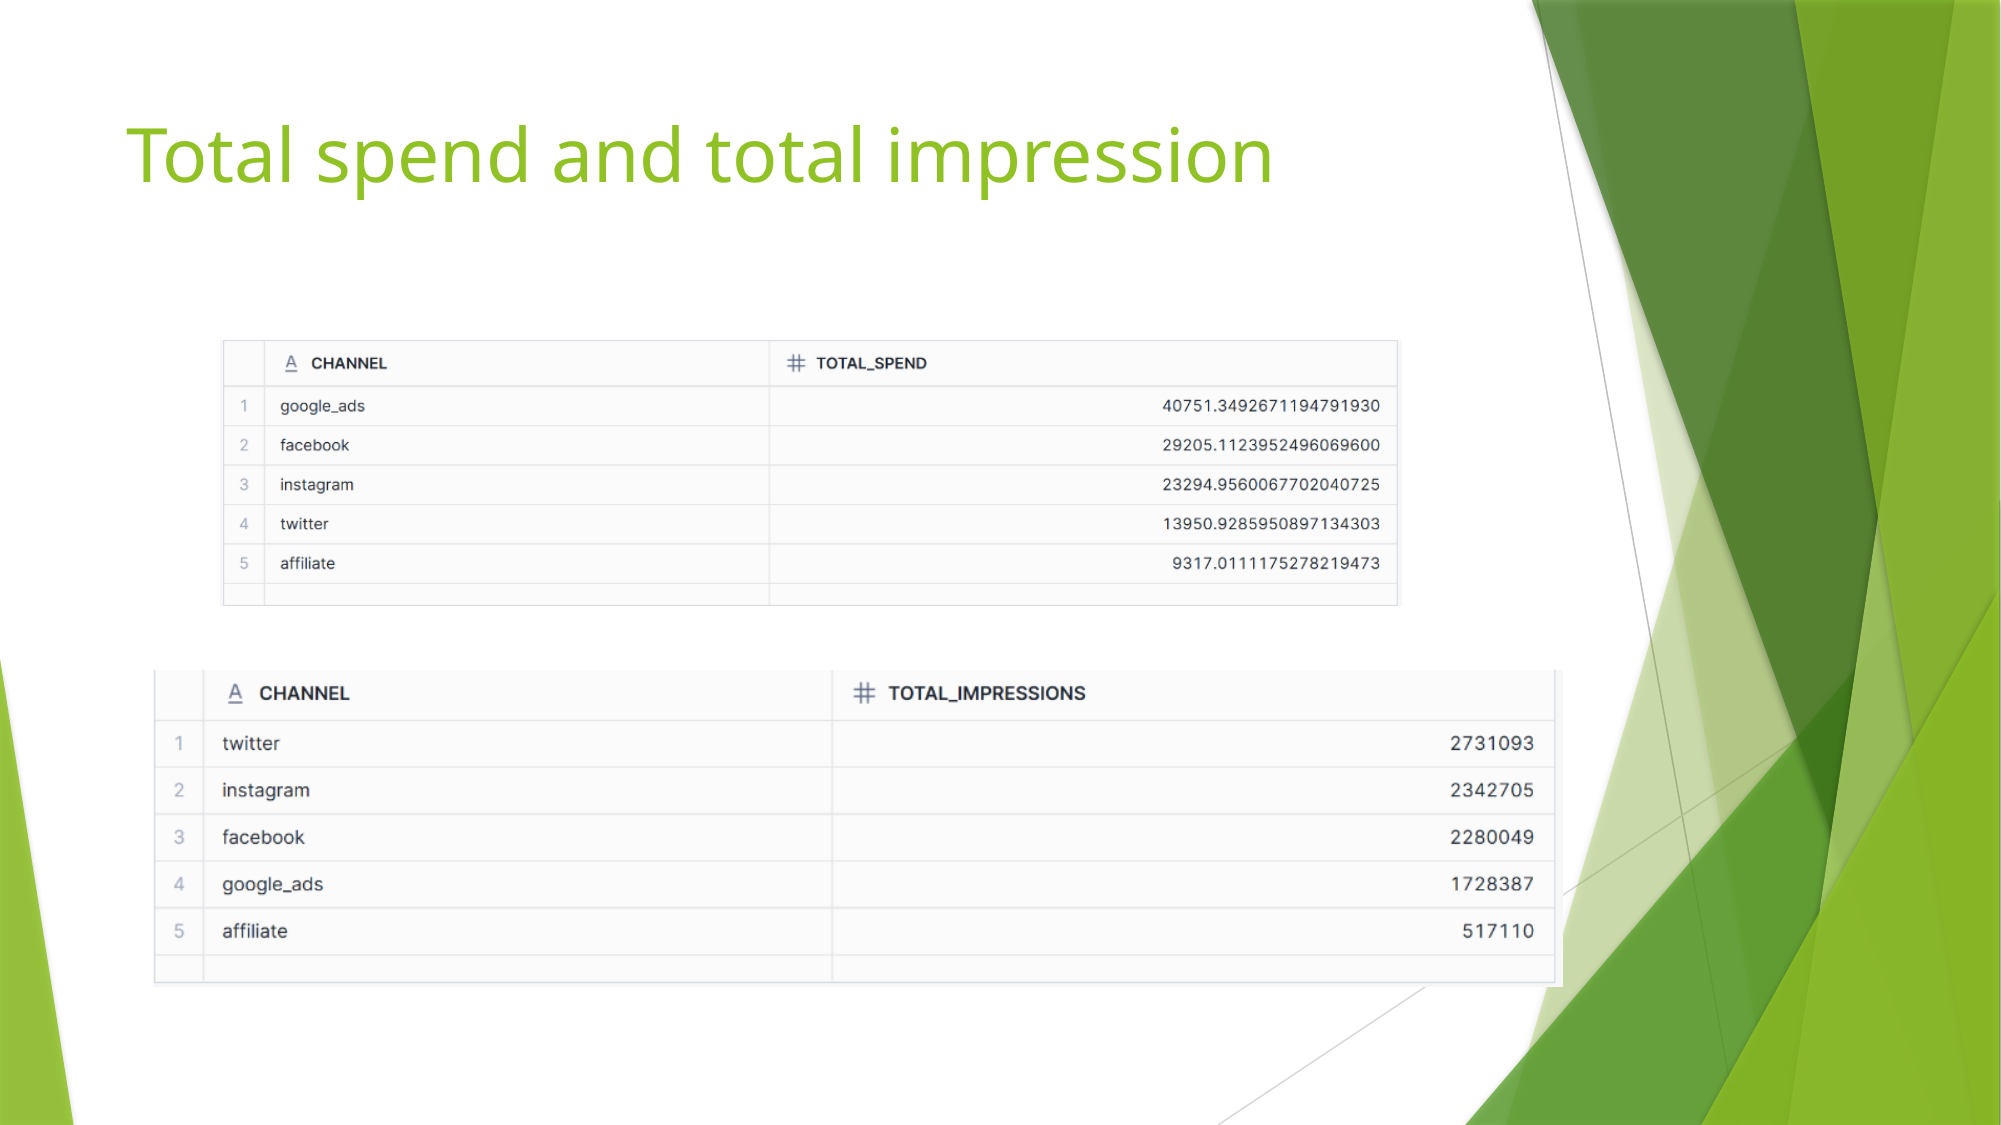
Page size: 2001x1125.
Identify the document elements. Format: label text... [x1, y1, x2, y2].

picture [152, 669, 1563, 987]
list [219, 340, 1402, 607]
title Total spend and total impression [111, 99, 1522, 317]
